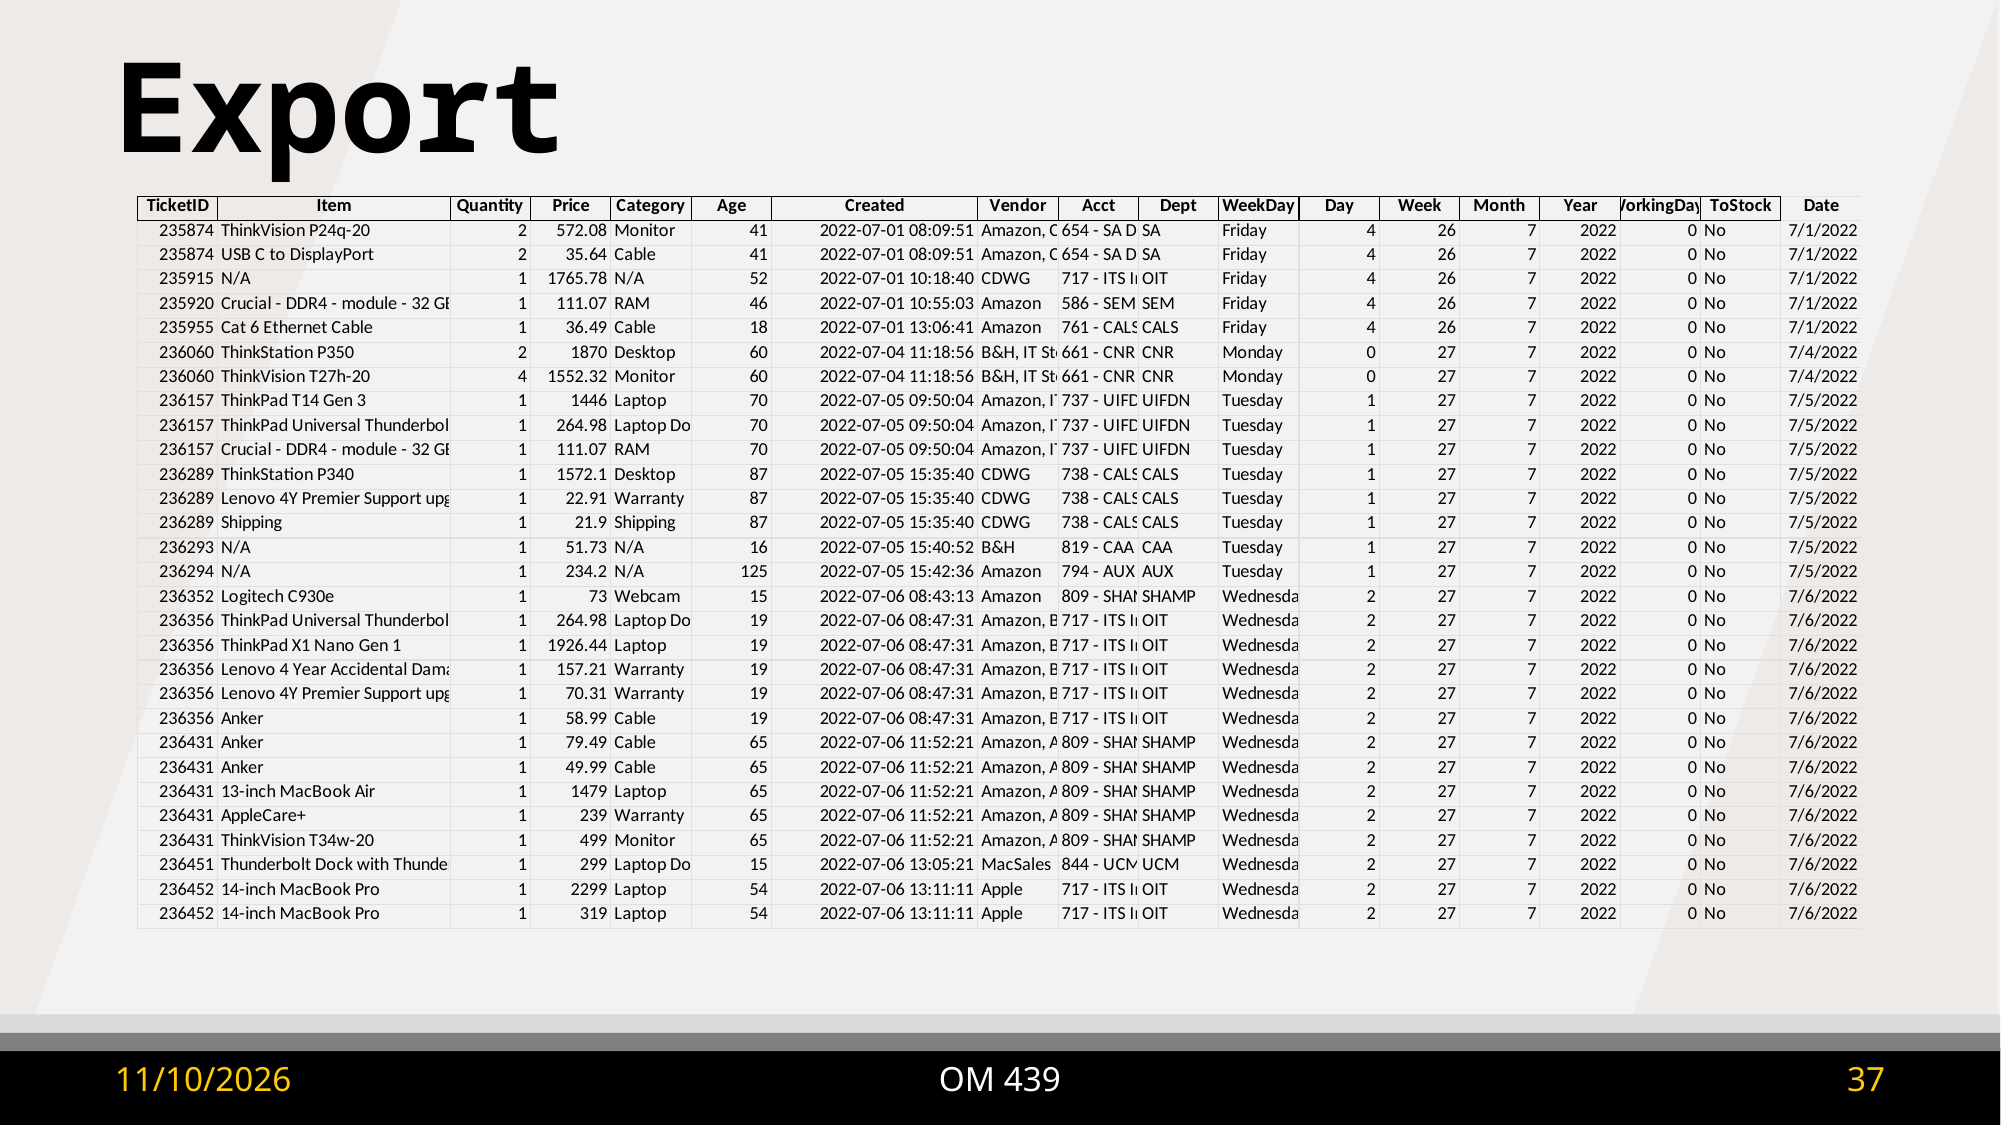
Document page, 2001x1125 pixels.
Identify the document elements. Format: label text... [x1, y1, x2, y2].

footer OM 439 [662, 1051, 1338, 1111]
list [136, 195, 1863, 930]
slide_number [99, 1051, 550, 1111]
title Export [99, 37, 1899, 299]
slide_number 37 [1449, 1051, 1900, 1111]
